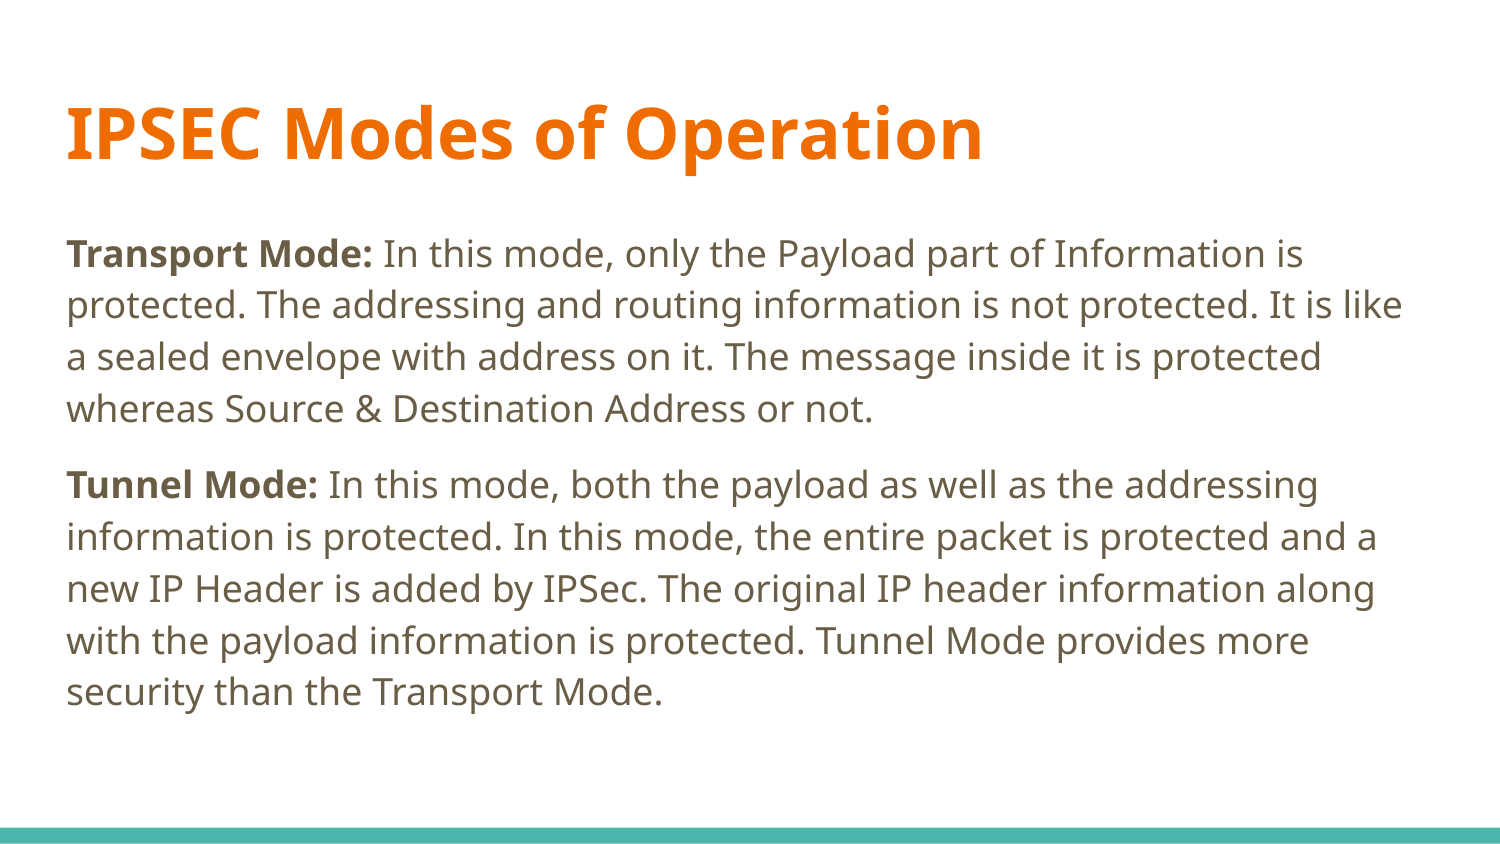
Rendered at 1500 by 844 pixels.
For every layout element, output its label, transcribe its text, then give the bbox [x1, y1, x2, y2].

list Transport Mode: In this mode, only the Payload part of Information is protected. The addressing and routing information is not protected. It is like a sealed envelope with address on it. The message inside it is protected whereas Source & Destination Address or not. Tunnel Mode: In this mode, both the payload as well as the addressing information is protected. In this mode, the entire packet is protected and a new IP Header is added by IPSec. The original IP header information along with the payload information is protected. Tunnel Mode provides more security than the Transport Mode. [51, 207, 1449, 750]
title IPSEC Modes of Operation [51, 72, 1449, 189]
